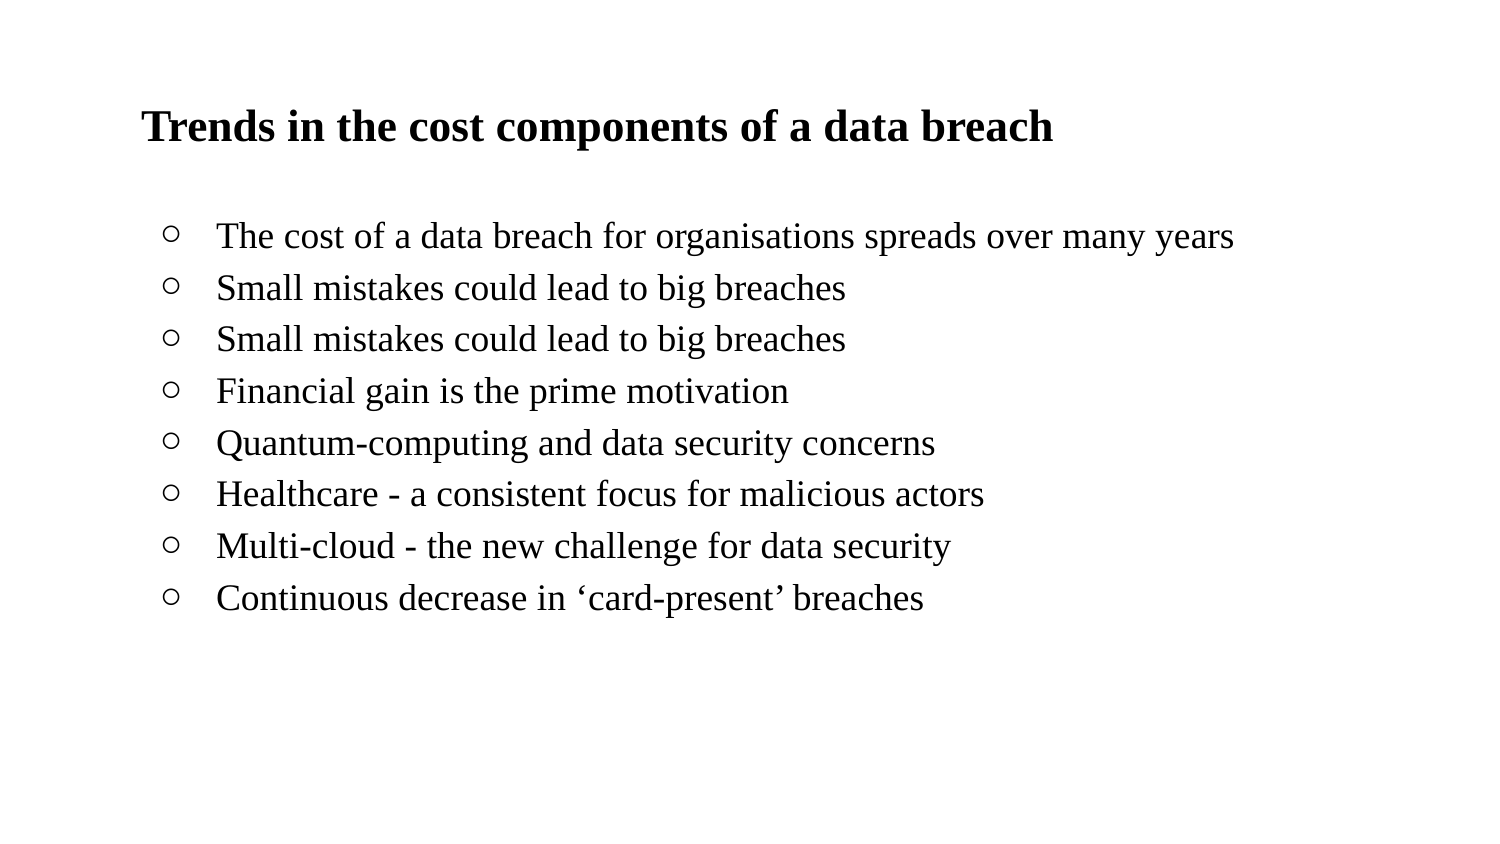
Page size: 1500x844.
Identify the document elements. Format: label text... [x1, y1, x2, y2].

title Trends in the cost components of a data breach [51, 72, 1449, 167]
list The cost of a data breach for organisations spreads over many years Small mistakes could lead to big breaches Small mistakes could lead to big breaches Financial gain is the prime motivation Quantum-computing and data security concerns Healthcare - a consistent focus for malicious actors Multi-cloud - the new challenge for data security Continuous decrease in ‘card-present’ breaches [51, 189, 1449, 750]
